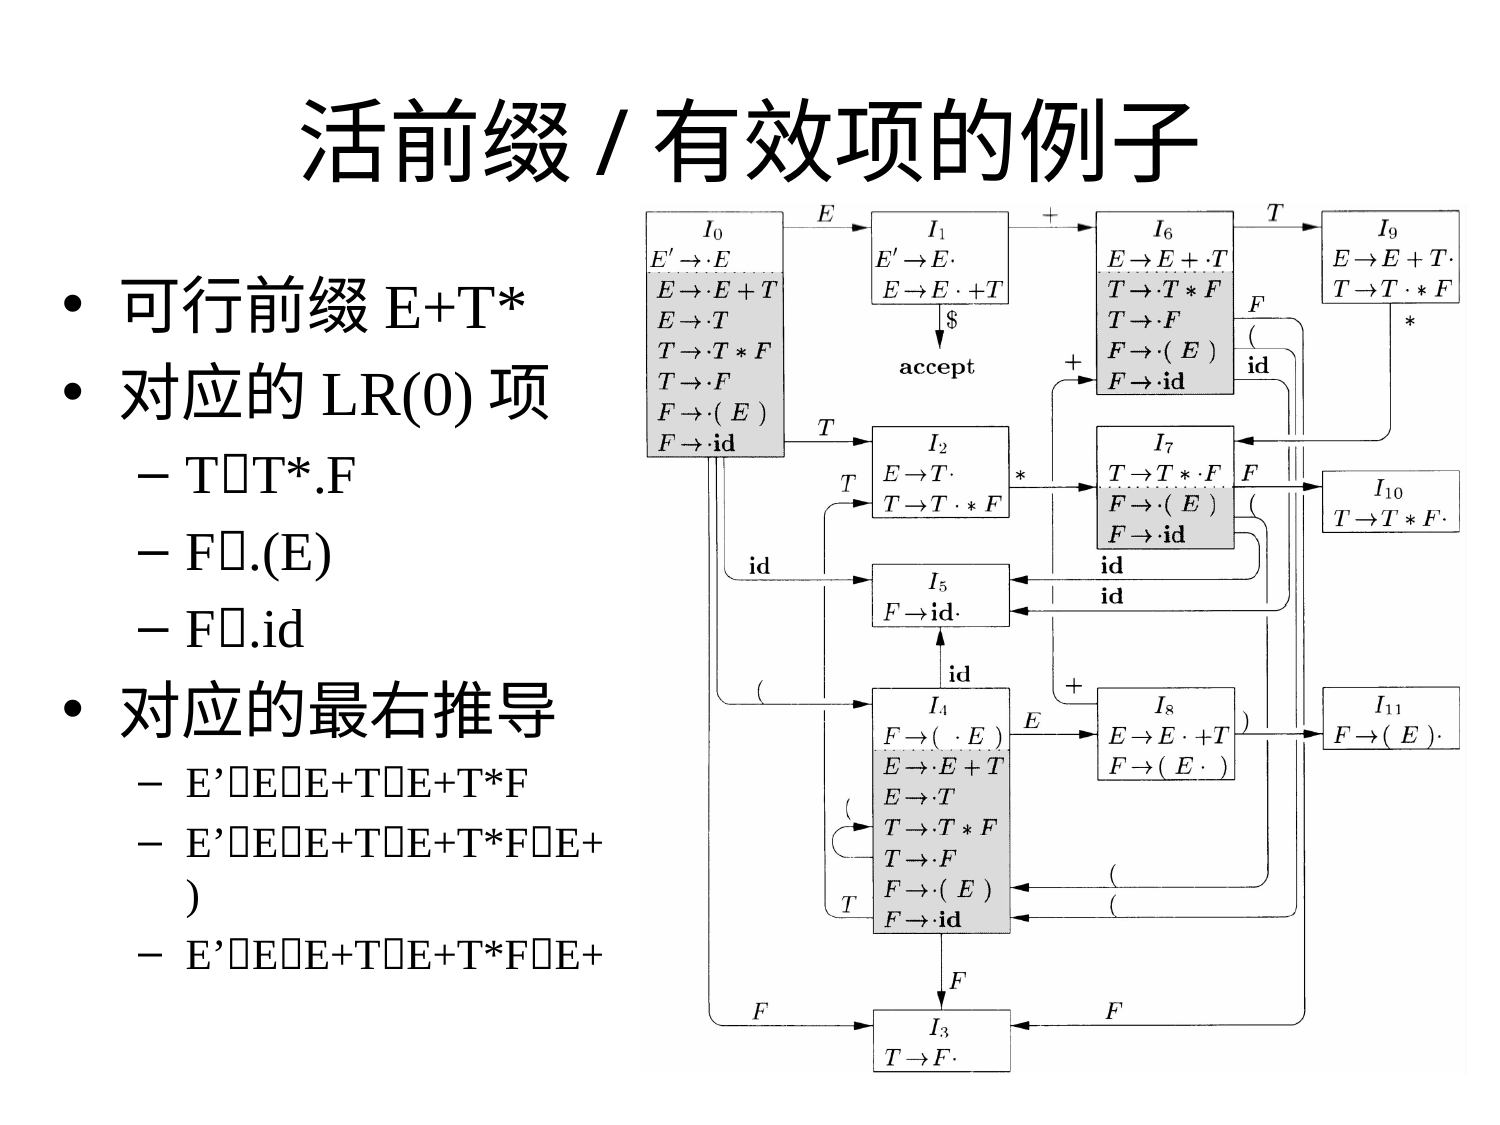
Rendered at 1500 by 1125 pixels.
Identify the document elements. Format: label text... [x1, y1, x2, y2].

list 可行前缀E+T* 对应的LR(0)项 TT*.F F.(E) F.id 对应的最右推导 E’EE+TE+T*F E’EE+TE+T*FE+T*(E) E’EE+TE+T*FE+T*id [46, 257, 597, 1001]
title 活前缀/有效项的例子 [75, 45, 1425, 233]
picture [602, 187, 1500, 1079]
